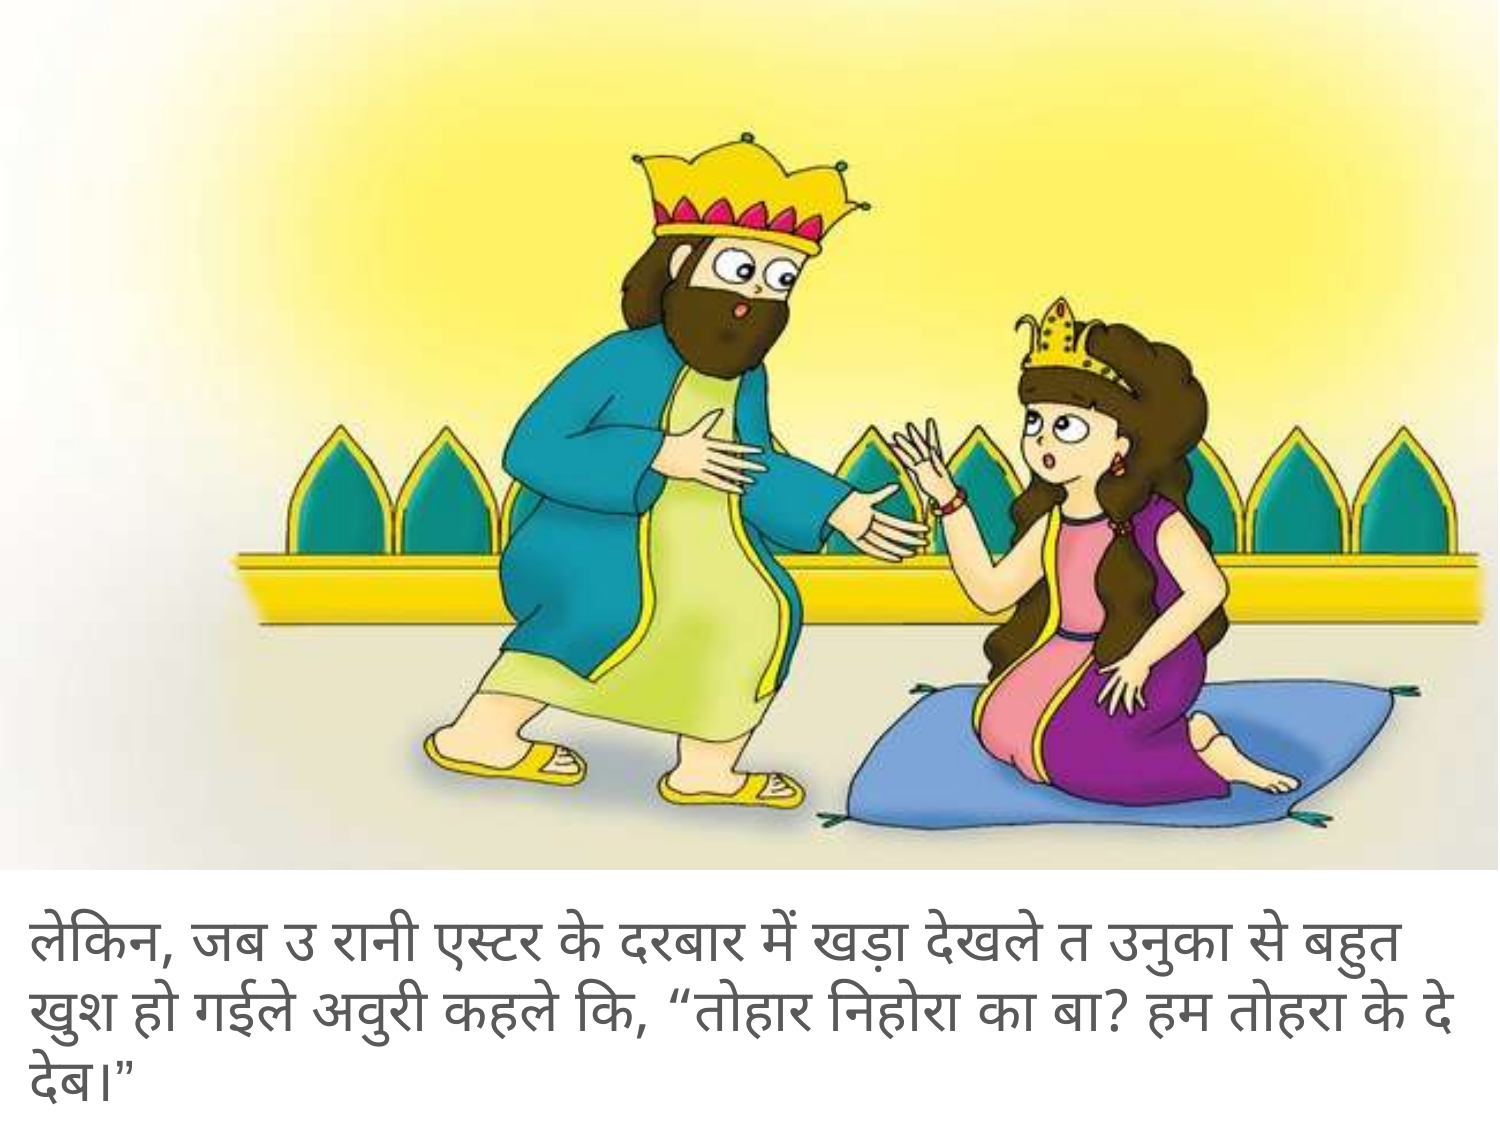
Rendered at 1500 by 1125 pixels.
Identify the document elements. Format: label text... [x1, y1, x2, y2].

picture [0, 0, 1498, 870]
text_box लेकिन, जब उ रानी एस्टर के दरबार में खड़ा देखले त उनुका से बहुत खुश हो गईले अवुरी कहले कि, “तोहार निहोरा का बा? हम तोहरा के दे देब।” [14, 896, 1500, 1121]
